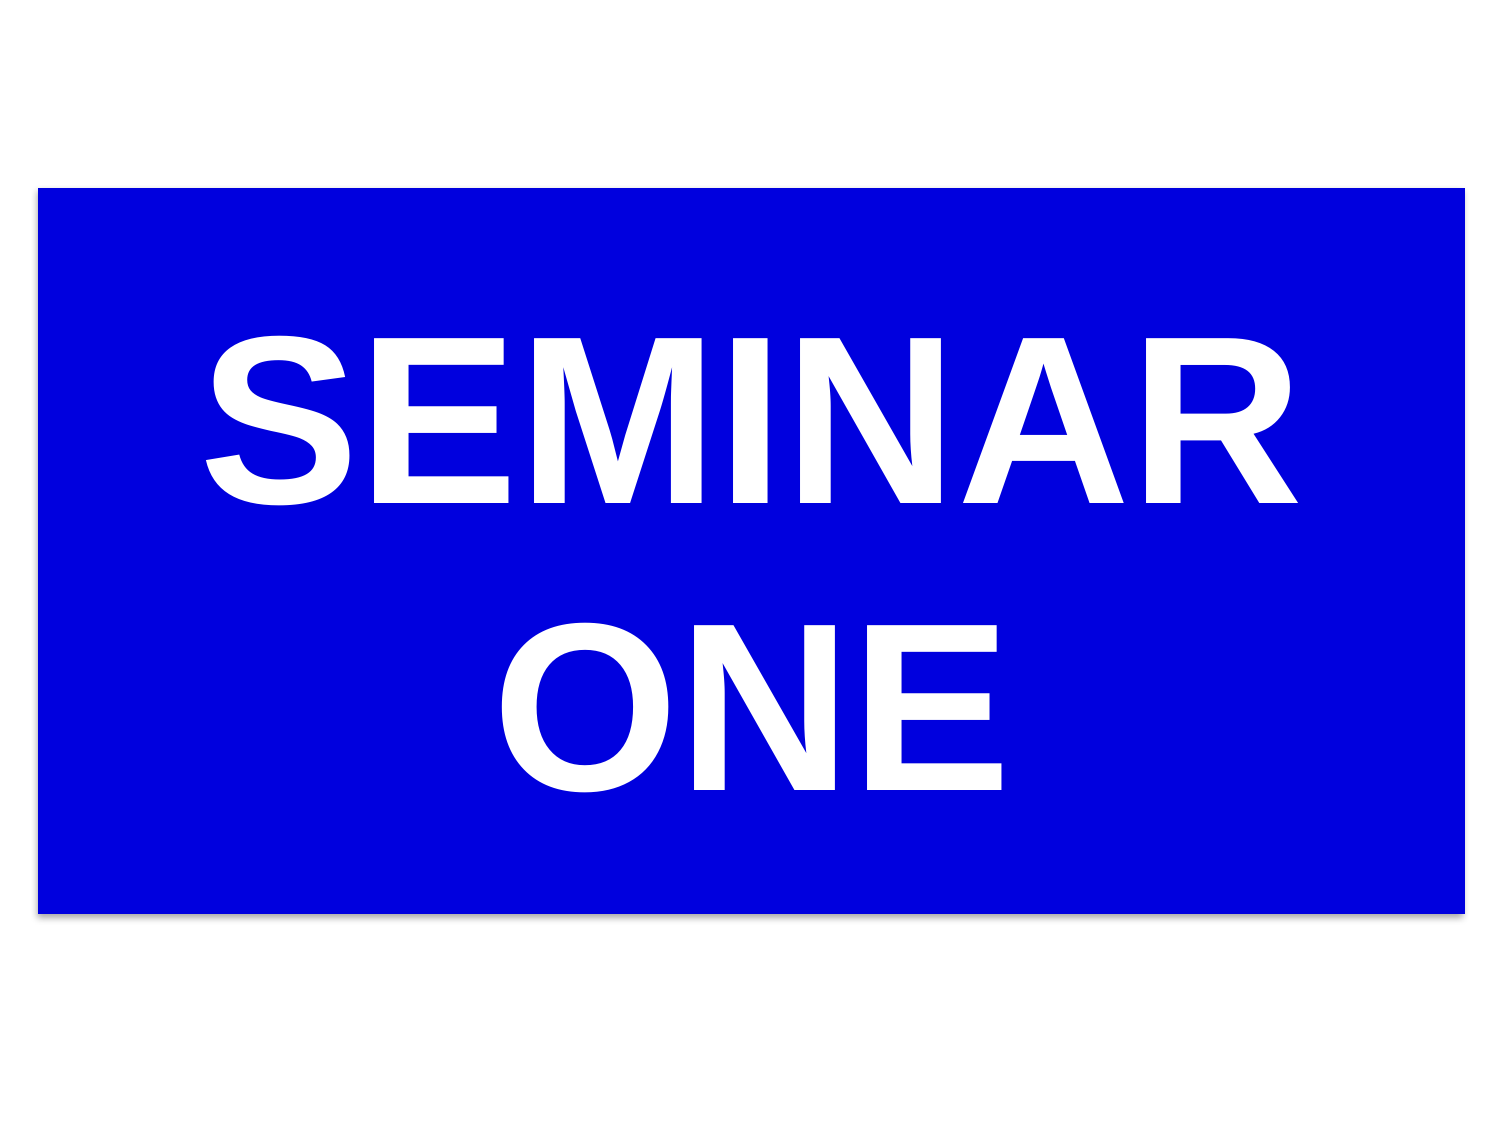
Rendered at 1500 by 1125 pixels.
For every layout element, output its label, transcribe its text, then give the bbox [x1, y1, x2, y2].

text_box SEMINAR ONE [37, 187, 1466, 915]
